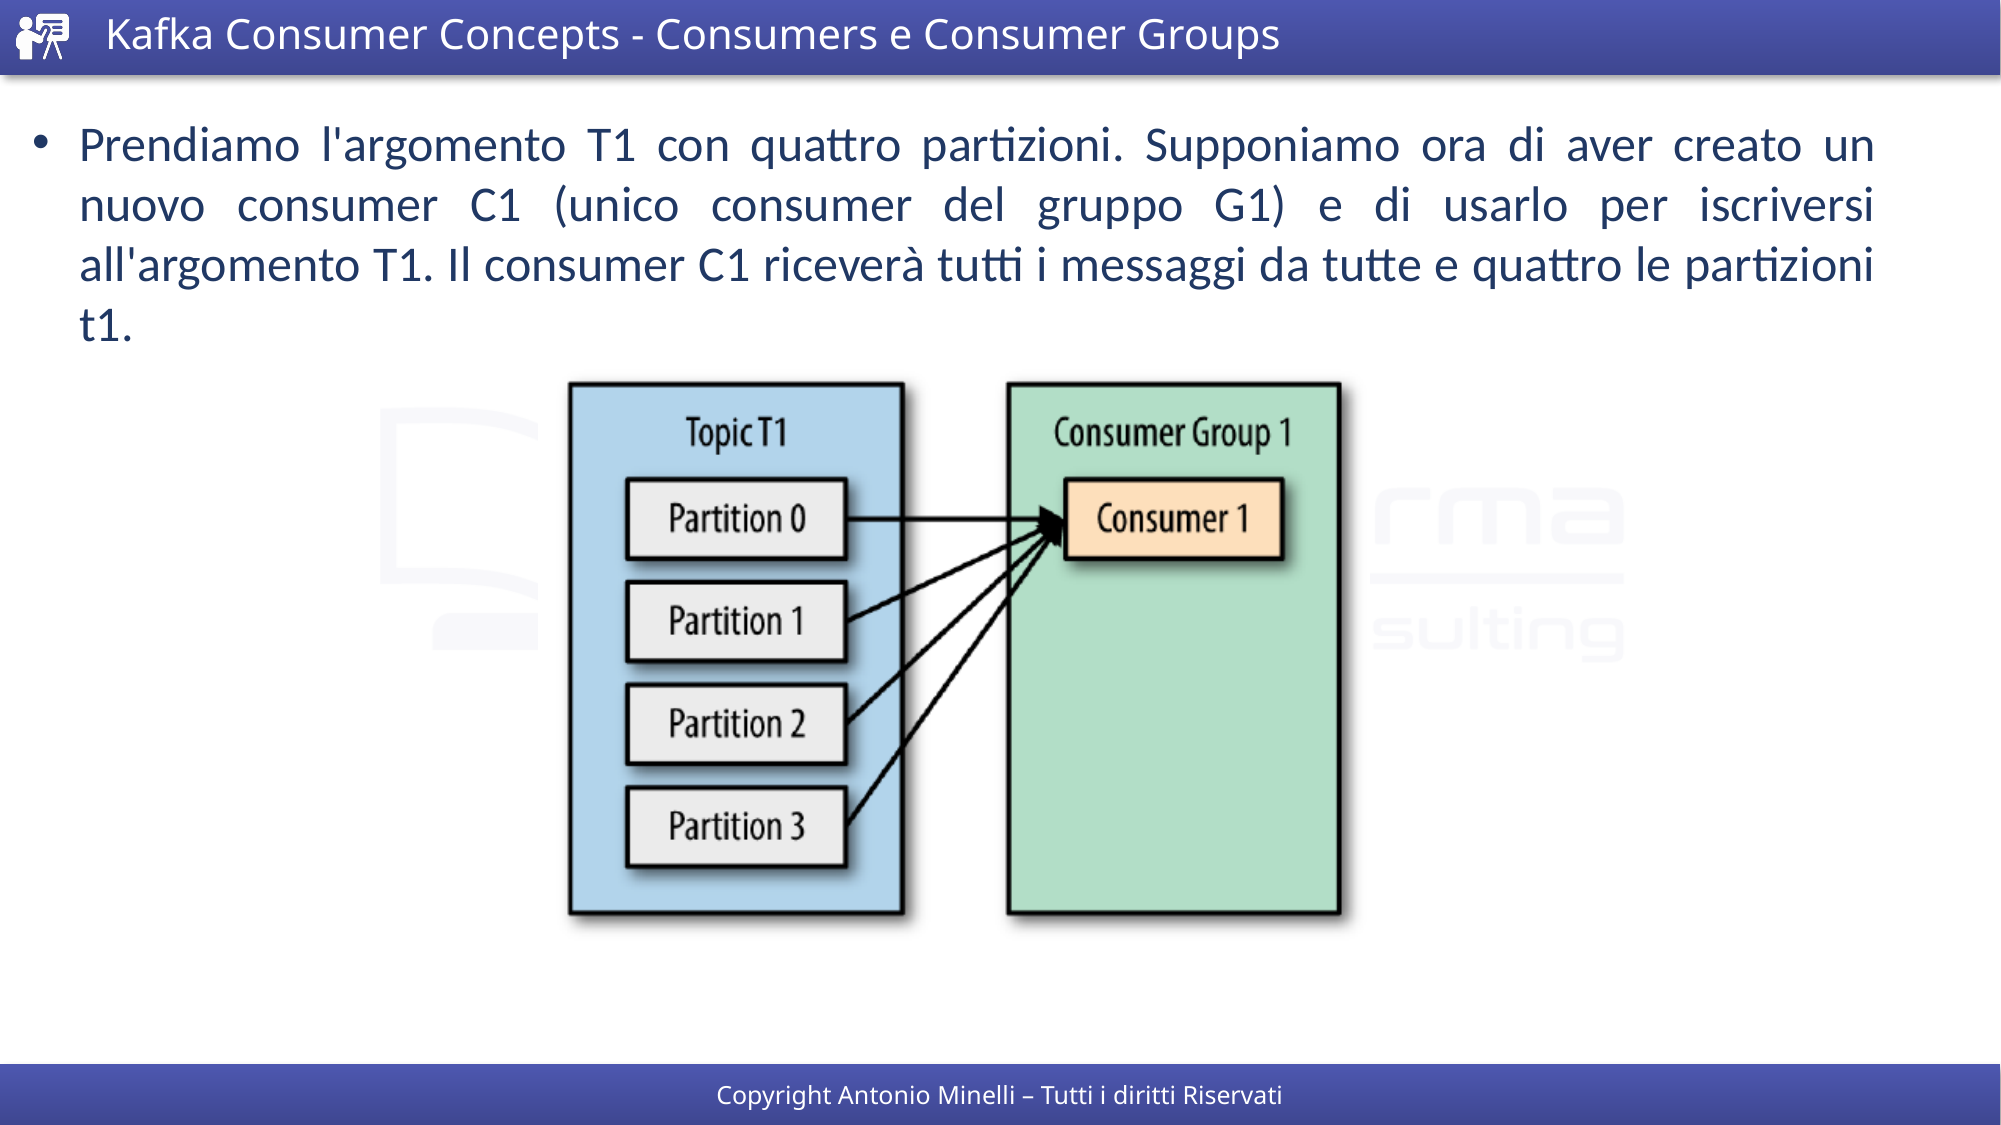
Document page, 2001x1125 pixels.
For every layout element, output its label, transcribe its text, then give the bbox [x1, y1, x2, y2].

picture [538, 358, 1370, 951]
picture [16, 10, 69, 63]
title Kafka Consumer Concepts - Consumers e Consumer Groups [89, 10, 1984, 63]
text_box Prendiamo l'argomento T1 con quattro partizioni. Supponiamo ora di aver creato un nuovo consumer C1 (unico consumer del gruppo G1) e di usarlo per iscriversi all'argomento T1. Il consumer C1 riceverà tutti i messaggi da tutte e quattro le partizioni t1. [17, 103, 1892, 1042]
